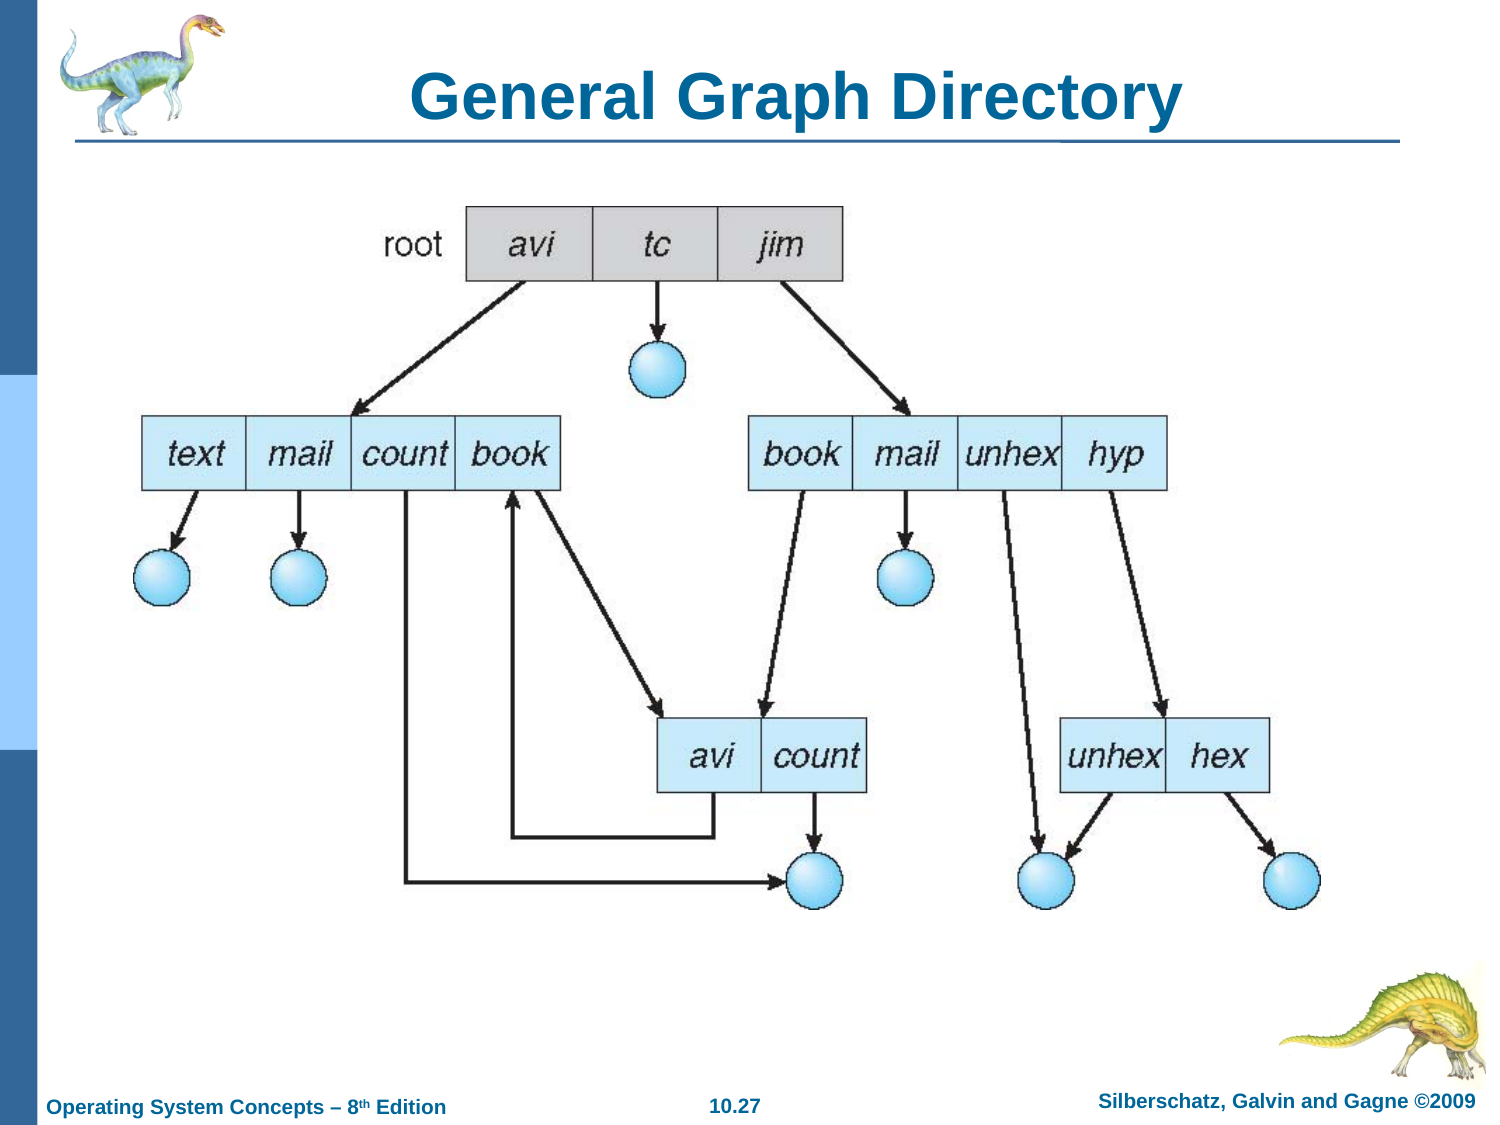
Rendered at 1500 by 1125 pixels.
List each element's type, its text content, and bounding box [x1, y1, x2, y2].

title General Graph Directory [168, 45, 1426, 141]
picture [133, 206, 1322, 911]
picture [1275, 959, 1486, 1090]
picture [46, 0, 243, 149]
